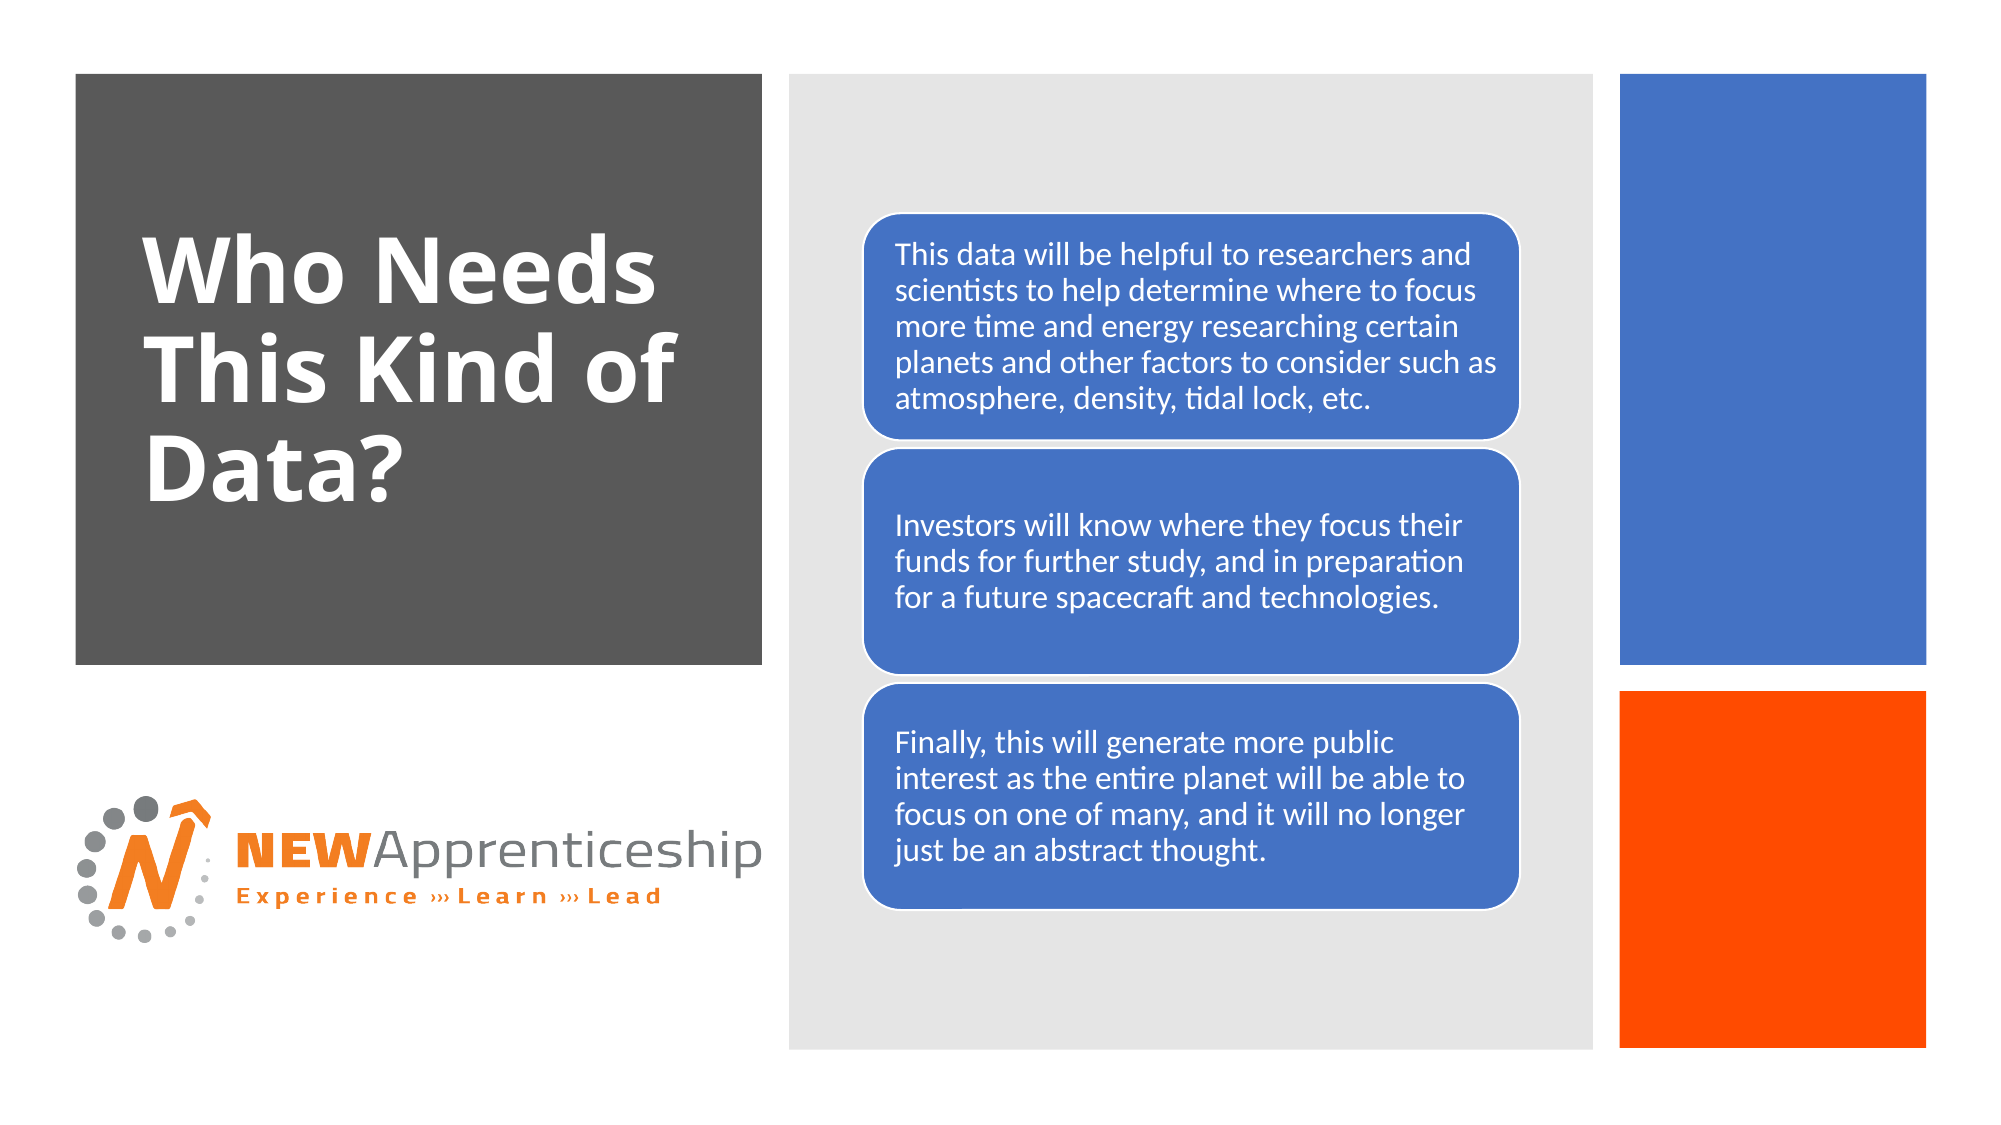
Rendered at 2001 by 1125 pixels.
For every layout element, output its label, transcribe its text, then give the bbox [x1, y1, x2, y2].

text_box [1619, 73, 1927, 666]
text_box [75, 73, 763, 666]
picture [77, 796, 764, 943]
text_box [788, 73, 1594, 1051]
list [862, 149, 1521, 975]
text_box [1619, 690, 1927, 1049]
title Who Needs This Kind of Data? [127, 125, 717, 621]
